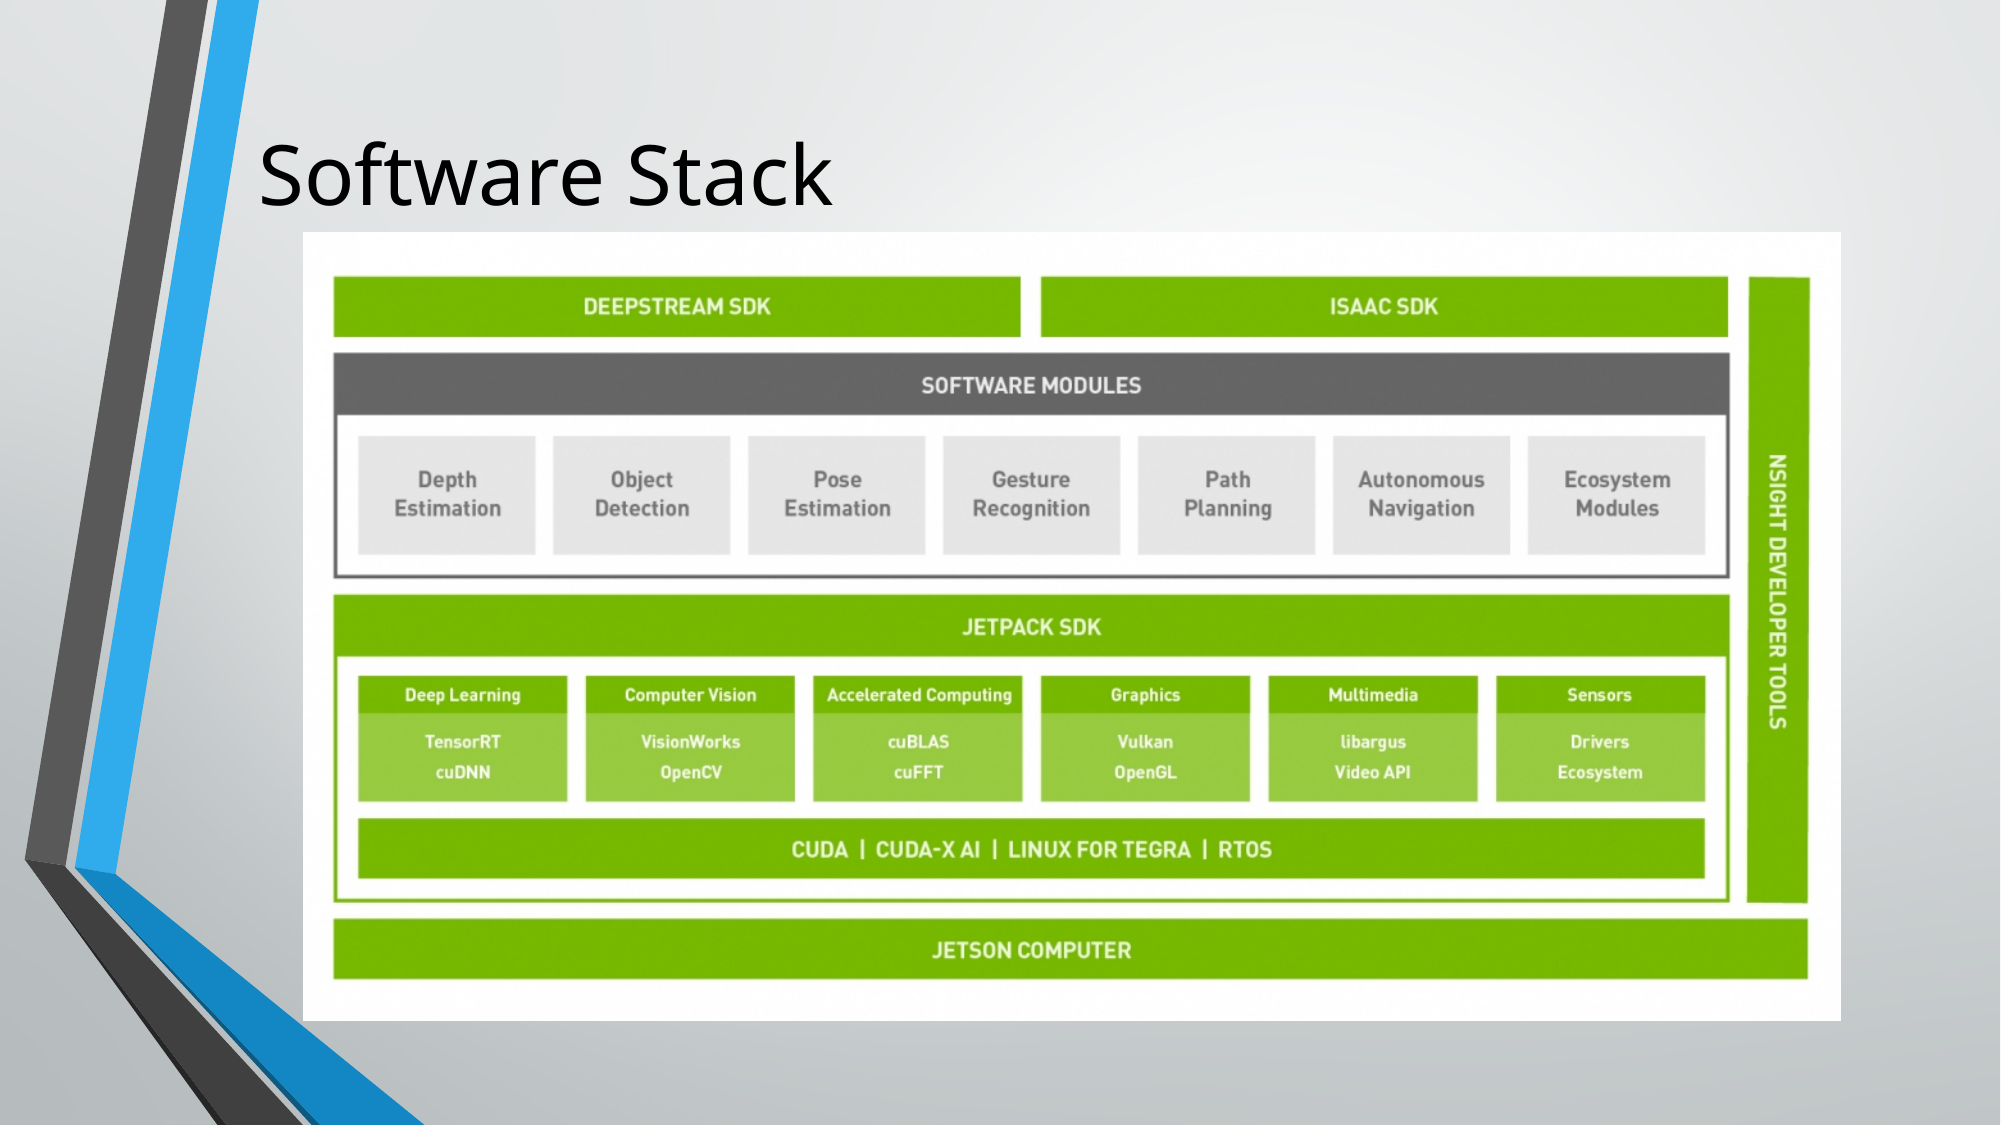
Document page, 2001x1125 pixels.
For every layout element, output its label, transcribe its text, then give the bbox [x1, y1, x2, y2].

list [303, 232, 1842, 1021]
title Software Stack [243, 112, 1887, 233]
